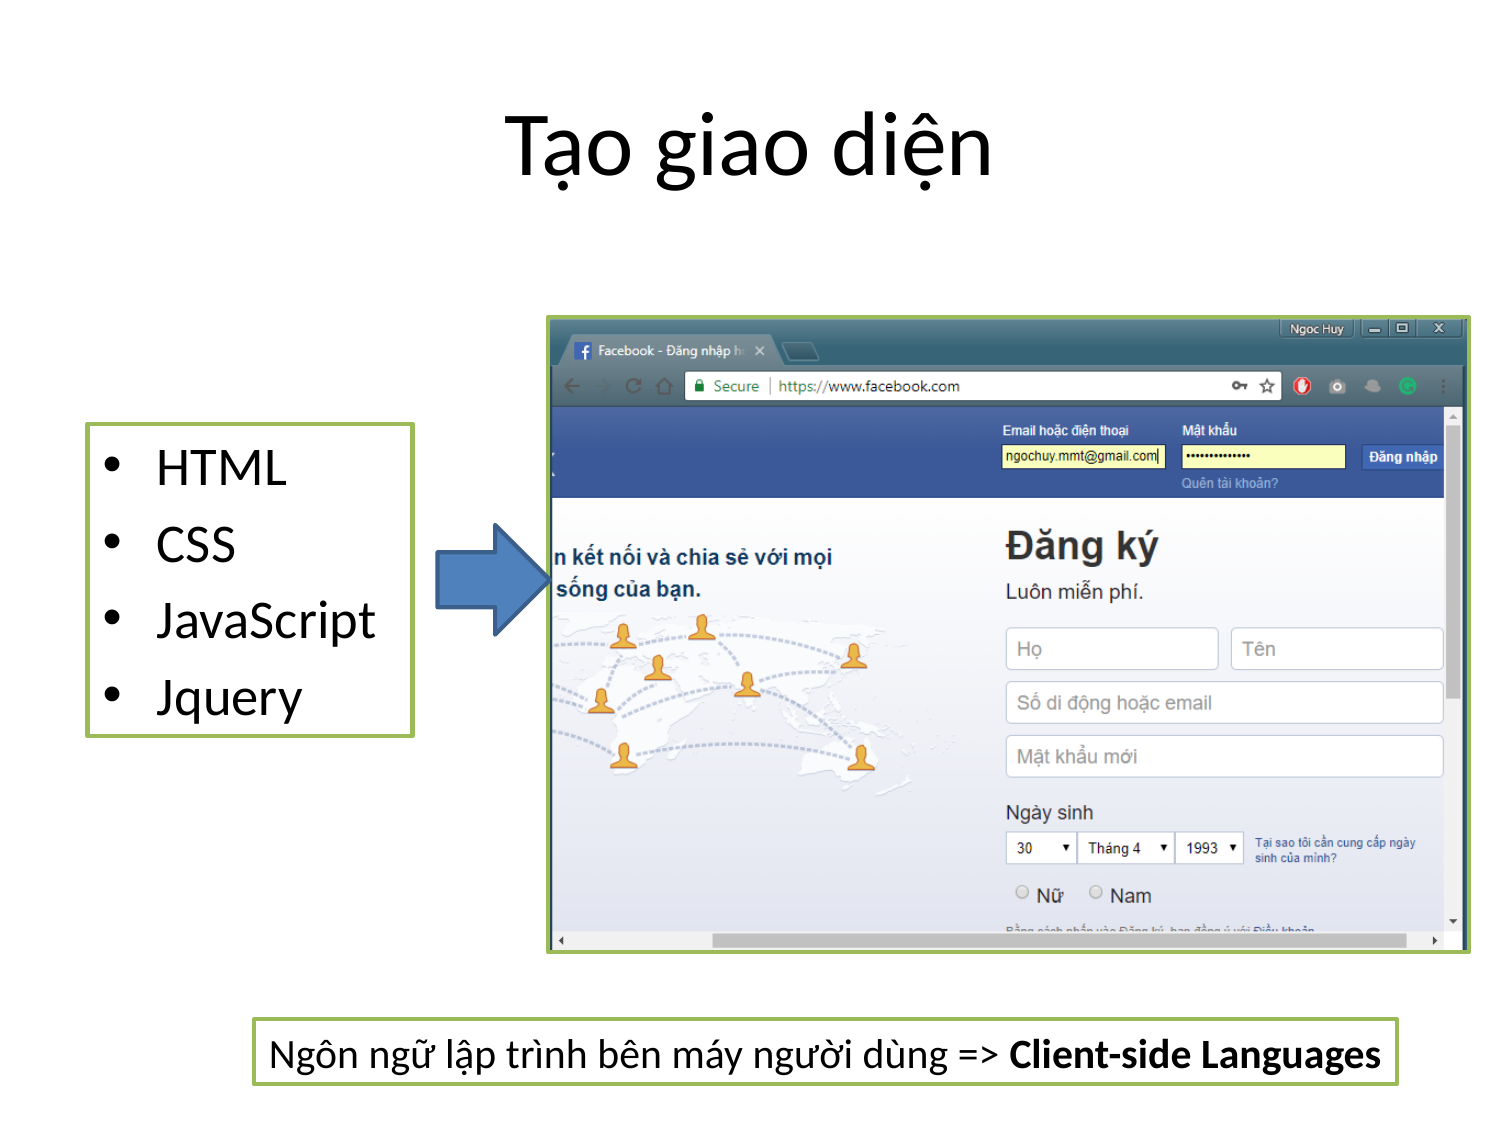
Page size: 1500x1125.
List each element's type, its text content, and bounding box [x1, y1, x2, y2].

text_box [435, 523, 544, 637]
picture [549, 319, 1467, 951]
title Tạo giao diện [75, 45, 1425, 233]
text_box Ngôn ngữ lập trình bên máy người dùng => Client-side Languages [252, 1017, 1399, 1086]
list HTML CSS JavaScript Jquery [85, 422, 415, 738]
